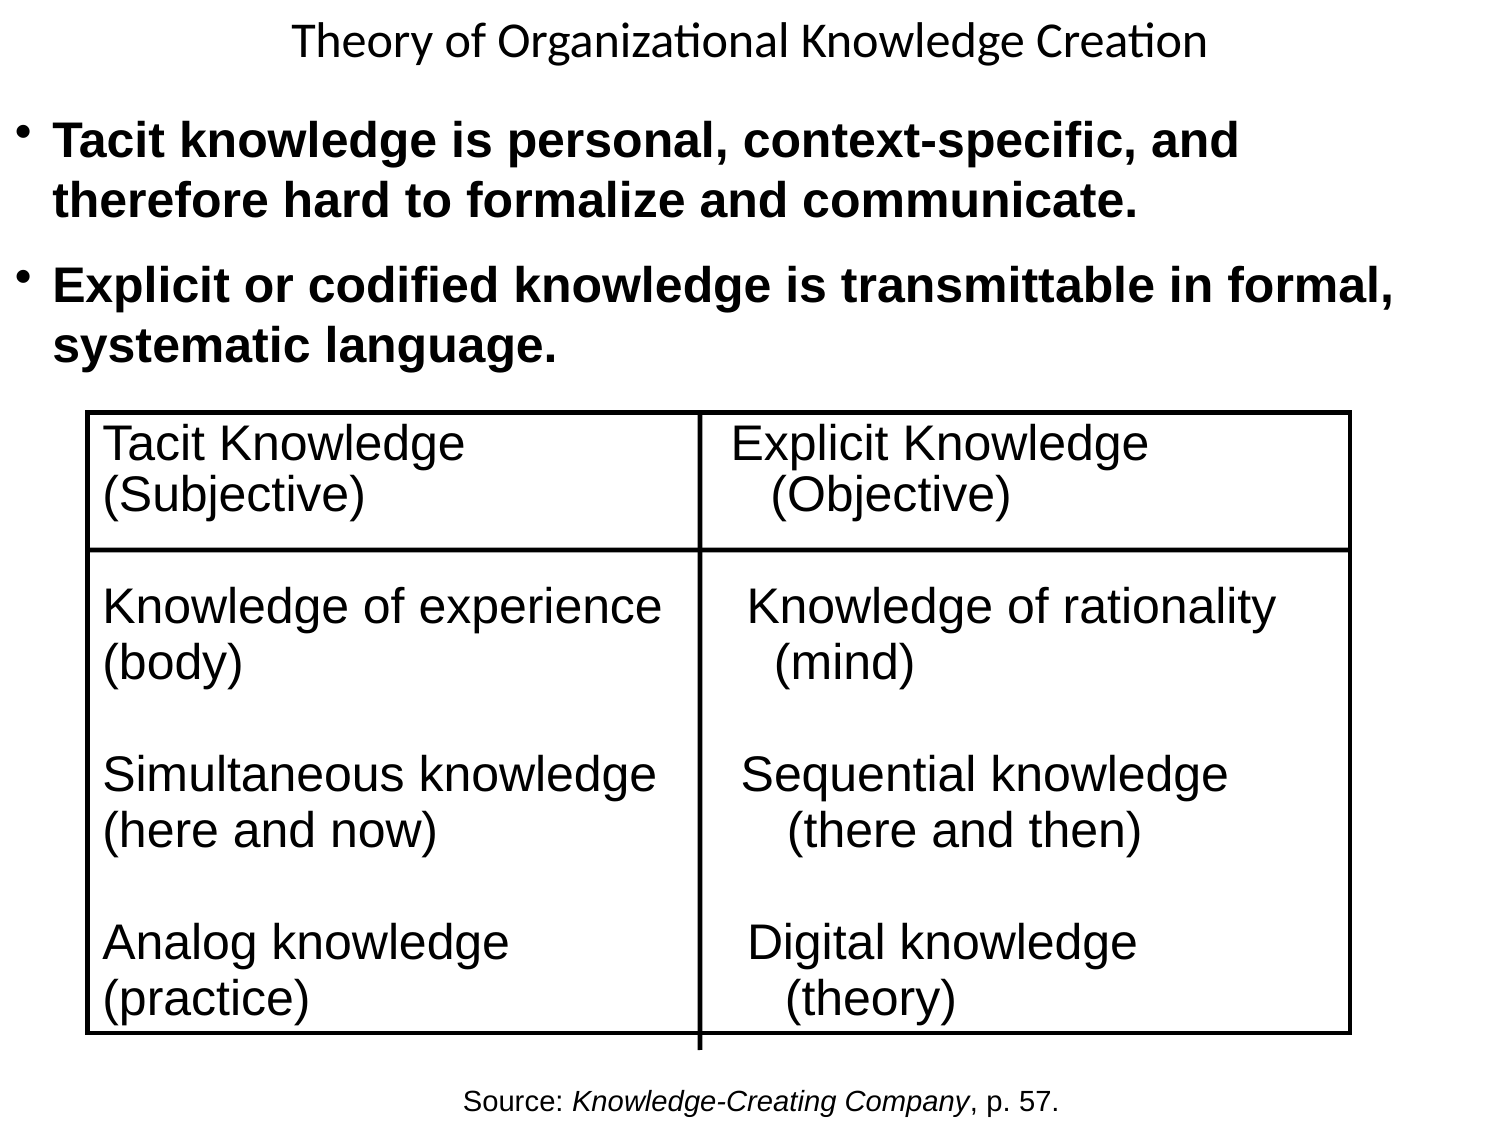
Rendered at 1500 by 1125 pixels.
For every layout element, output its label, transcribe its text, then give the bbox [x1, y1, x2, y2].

text_box Source: Knowledge-Creating Company, p. 57. [448, 1074, 1092, 1125]
text_box Tacit Knowledge Explicit Knowledge (Subjective) (Objective) Knowledge of experience Knowledge of rationality (body) (mind) Simultaneous knowledge Sequential knowledge (here and now) (there and then) Analog knowledge Digital knowledge (practice) (theory) [87, 412, 1350, 1033]
title Theory of Organizational Knowledge Creation [12, 0, 1488, 75]
text_box Tacit knowledge is personal, context-specific, and therefore hard to formalize and communicate. Explicit or codified knowledge is transmittable in formal, systematic language. [0, 99, 1450, 380]
